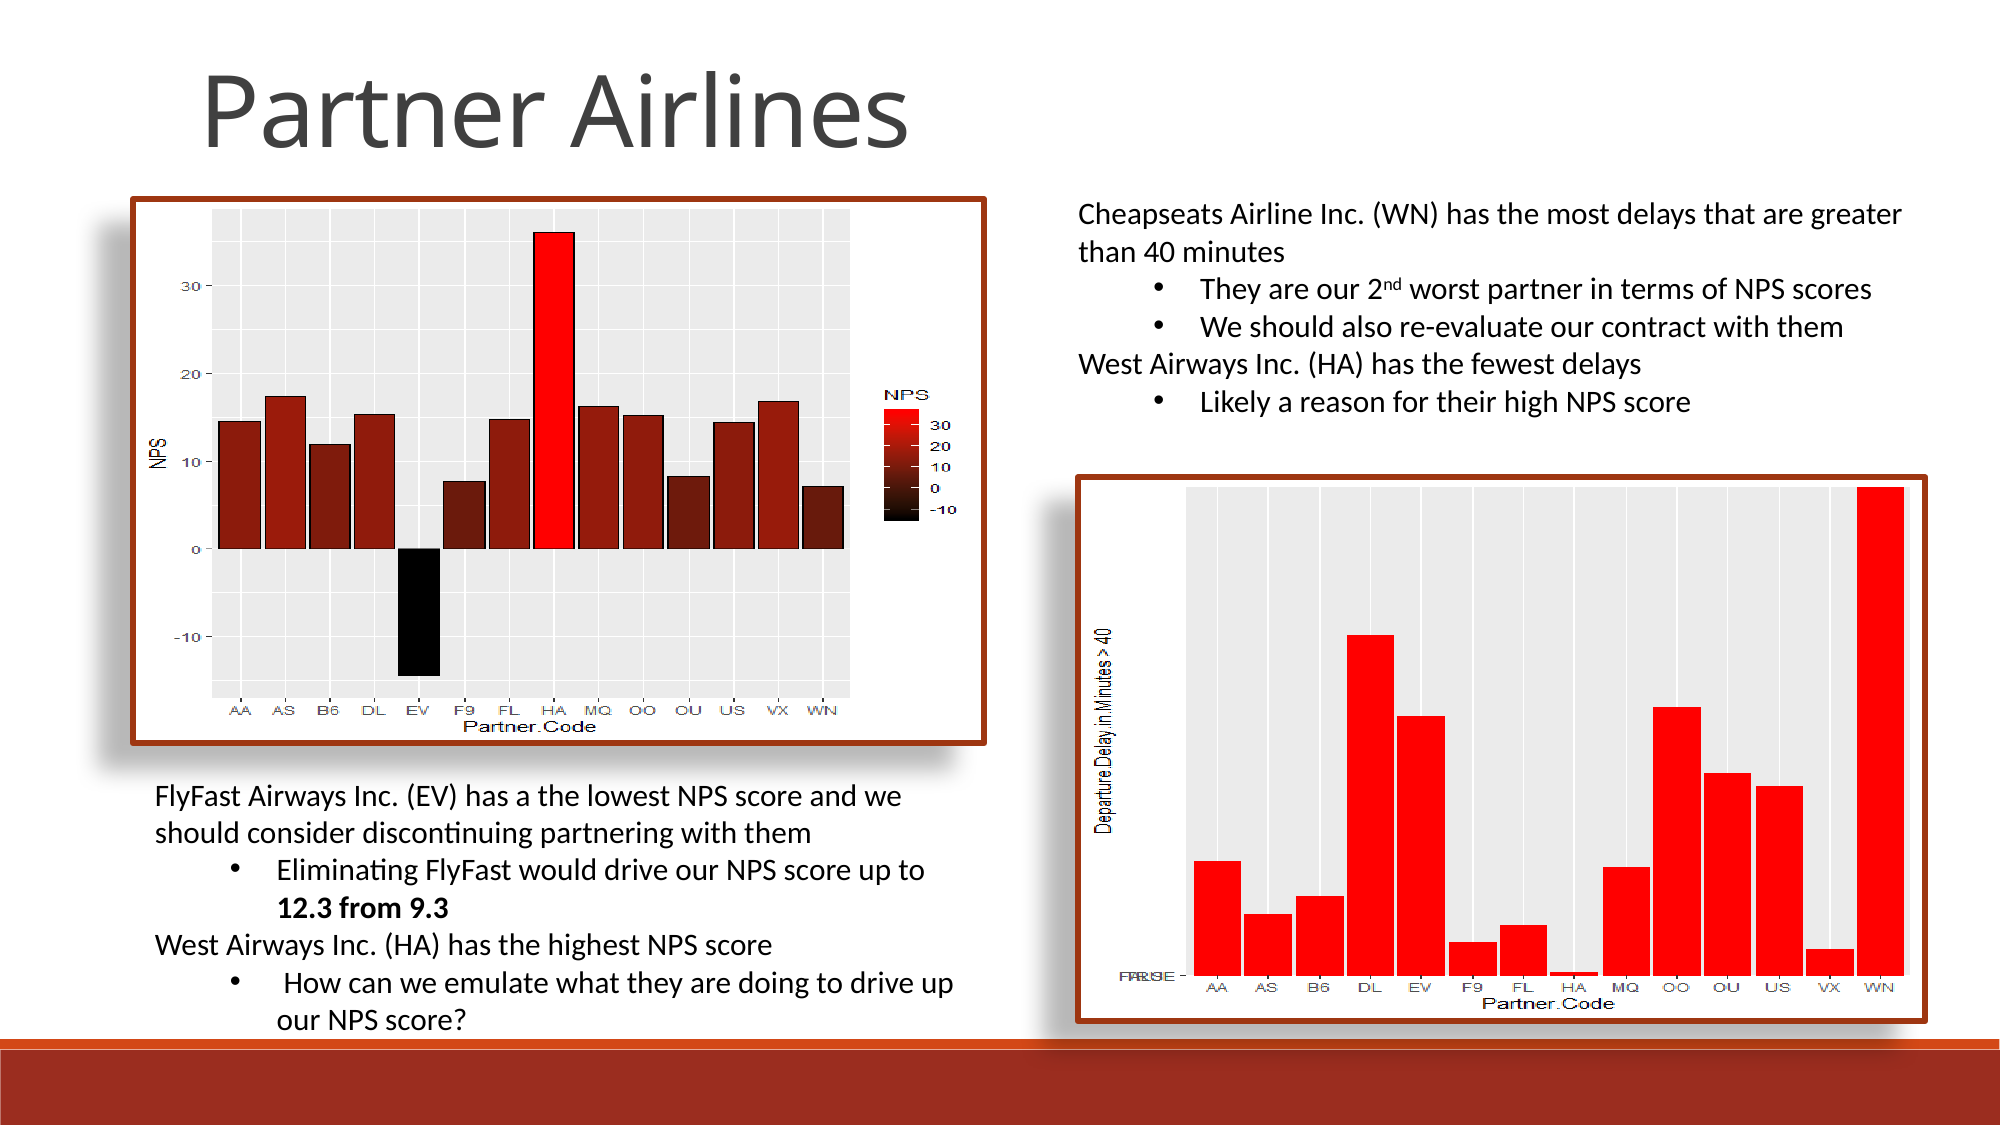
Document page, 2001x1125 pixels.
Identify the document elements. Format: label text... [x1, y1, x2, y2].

text_box Cheapseats Airline Inc. (WN) has the most delays that are greater than 40 minutes They are our 2nd worst partner in terms of NPS scores We should also re-evaluate our contract with them West Airways Inc. (HA) has the fewest delays Likely a reason for their high NPS score [1063, 186, 1923, 463]
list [135, 201, 982, 741]
title Partner Airlines [184, 24, 1787, 176]
picture [1080, 479, 1923, 1019]
text_box FlyFast Airways Inc. (EV) has a the lowest NPS score and we should consider discontinuing partnering with them Eliminating FlyFast would drive our NPS score up to 12.3 from 9.3 West Airways Inc. (HA) has the highest NPS score How can we emulate what they are doing to drive up our NPS score? [139, 767, 981, 1045]
